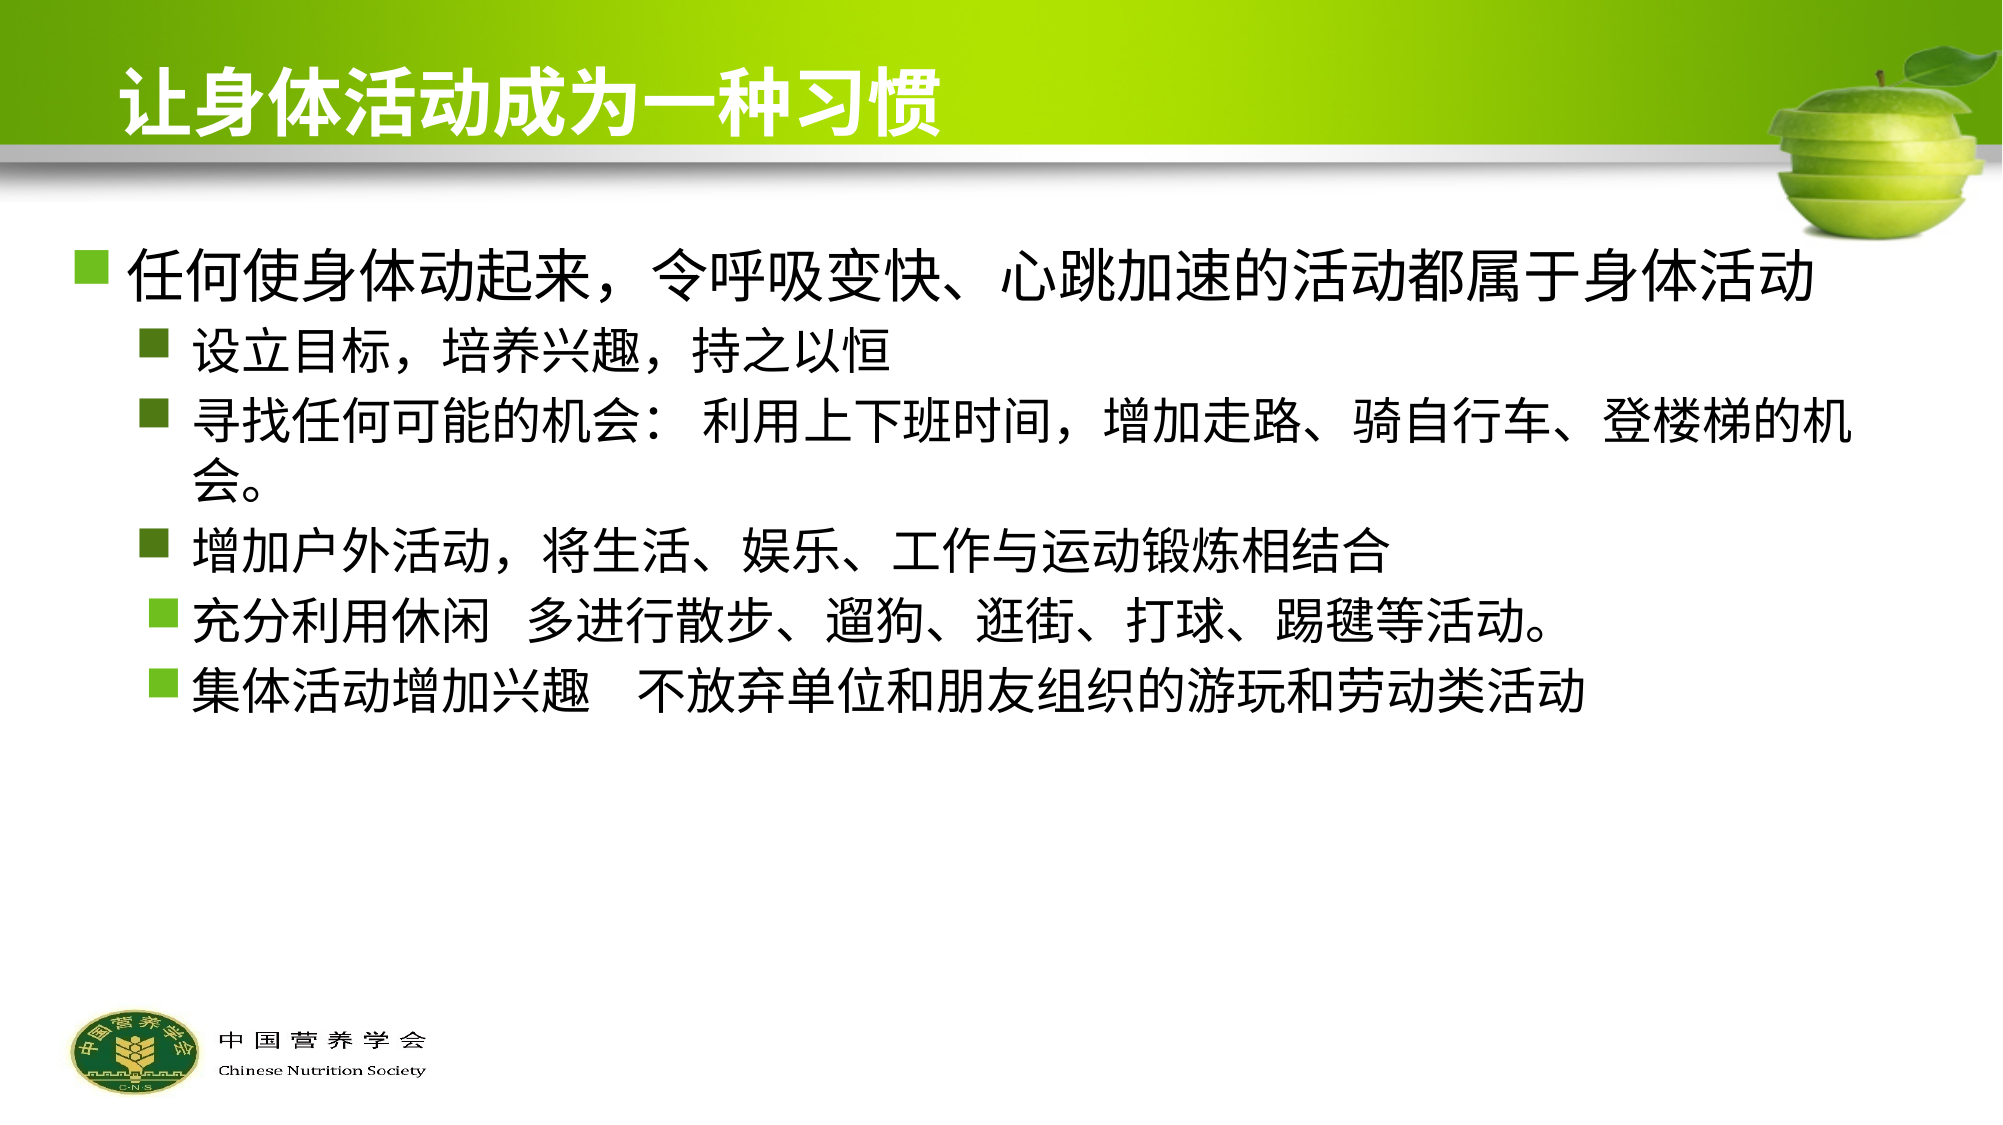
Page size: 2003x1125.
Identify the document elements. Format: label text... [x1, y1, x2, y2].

title 让身体活动成为一种习惯 [102, 51, 1900, 150]
picture [0, 0, 2003, 1125]
list 任何使身体动起来，令呼吸变快、心跳加速的活动都属于身体活动 设立目标，培养兴趣，持之以恒 寻找任何可能的机会： 利用上下班时间，增加走路、骑自行车、登楼梯的机会。 增加户外活动，将生活、娱乐、工作与运动锻炼相结合 充分利用休闲 多进行散步、遛狗、逛街、打球、踢毽等活动。 集体活动增加兴趣 不放弃单位和朋友组织的游玩和劳动类活动 [54, 231, 1900, 1032]
